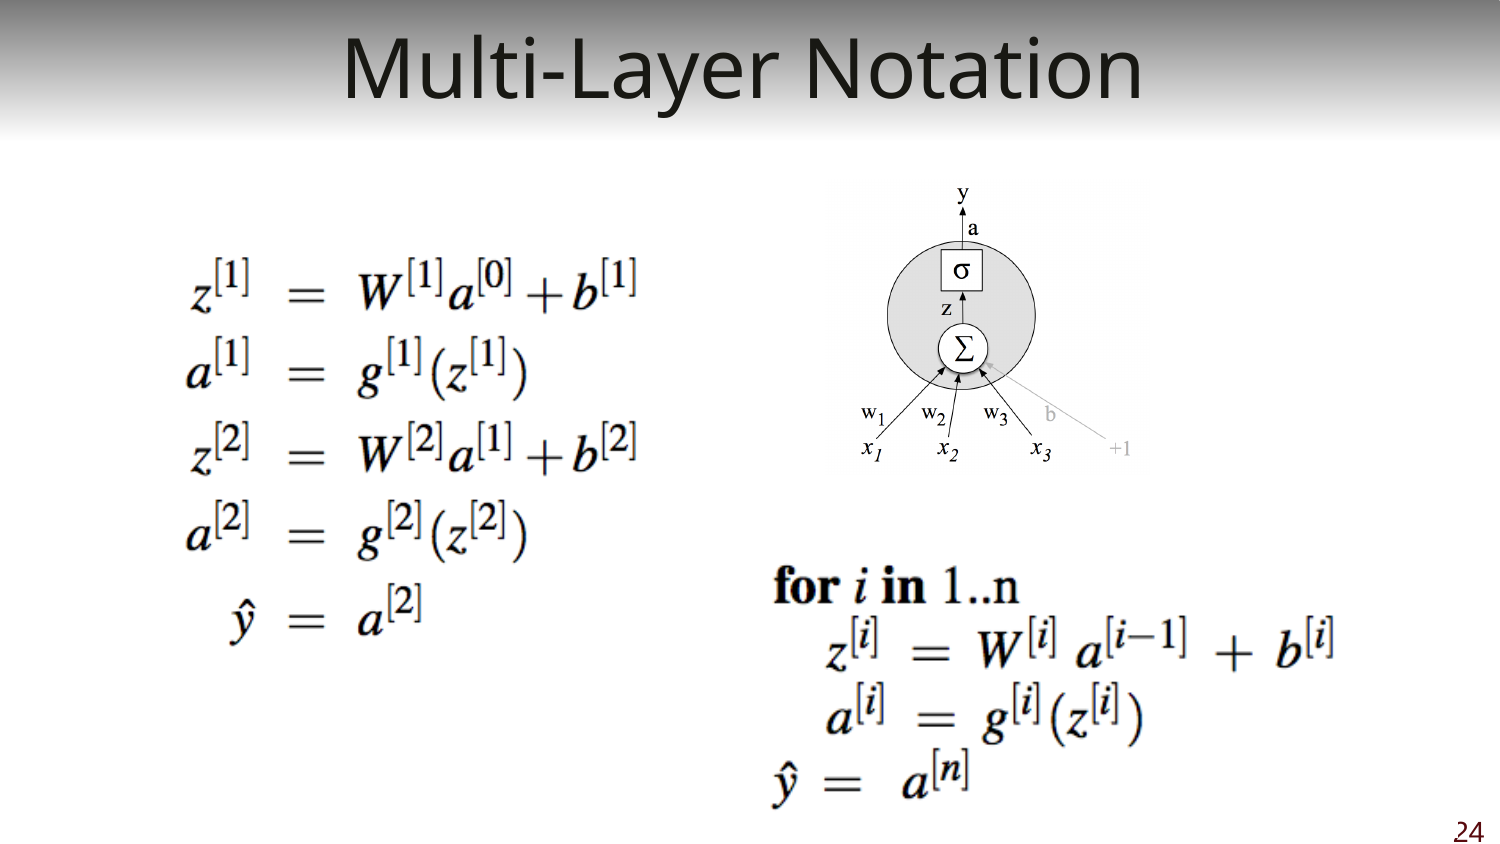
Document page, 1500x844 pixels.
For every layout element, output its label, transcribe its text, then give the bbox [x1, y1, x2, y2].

picture [824, 179, 1151, 476]
slide_number 24 [1459, 806, 1500, 844]
title Multi-Layer Notation [12, 0, 1475, 132]
picture [725, 522, 1458, 838]
picture [124, 234, 669, 681]
